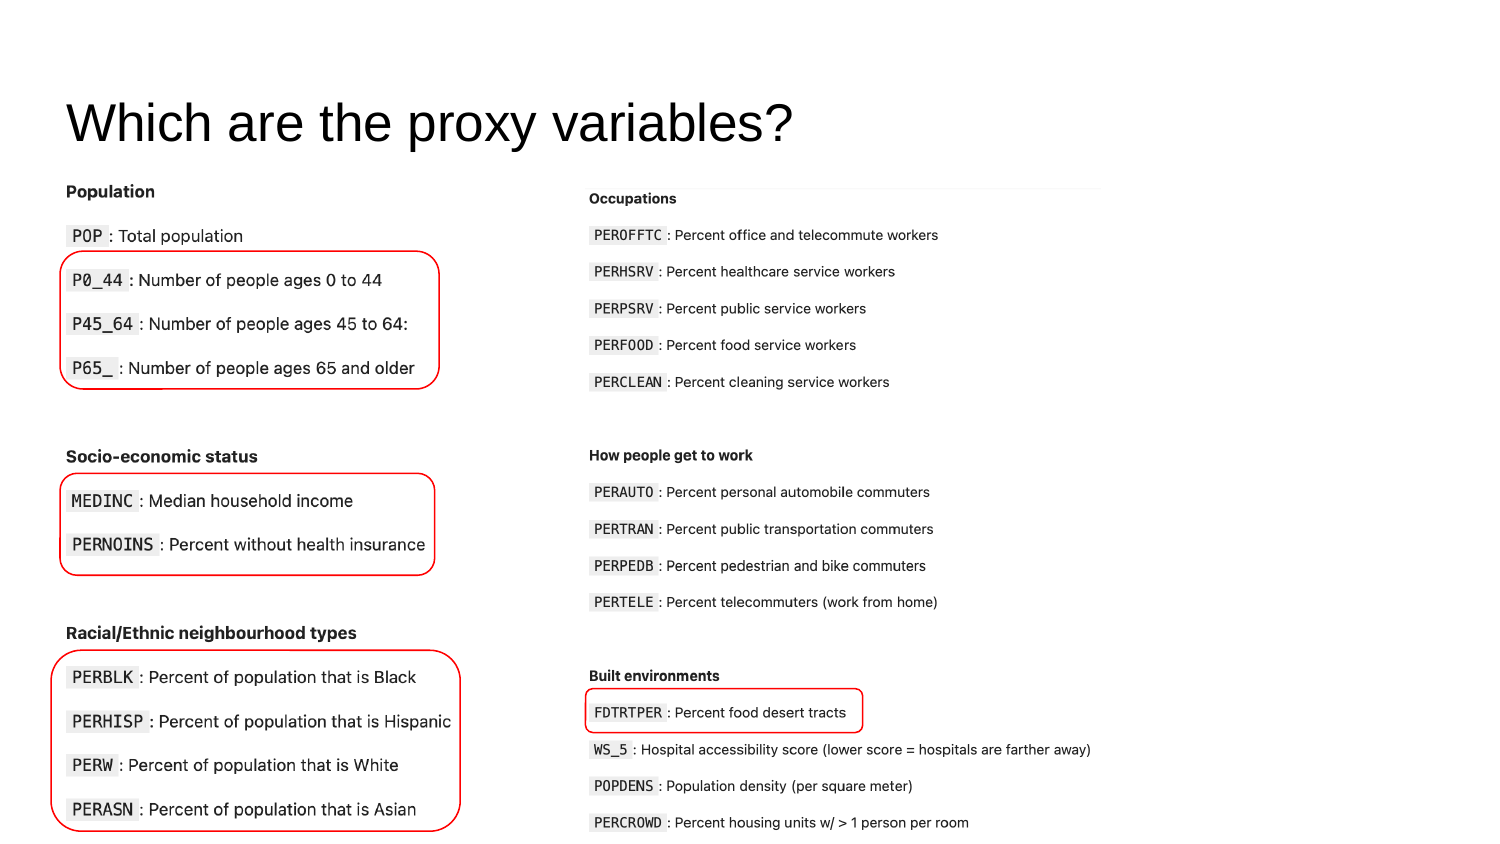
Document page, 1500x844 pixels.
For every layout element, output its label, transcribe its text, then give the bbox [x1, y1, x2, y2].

picture [47, 170, 1101, 838]
title Which are the proxy variables? [51, 72, 1449, 167]
